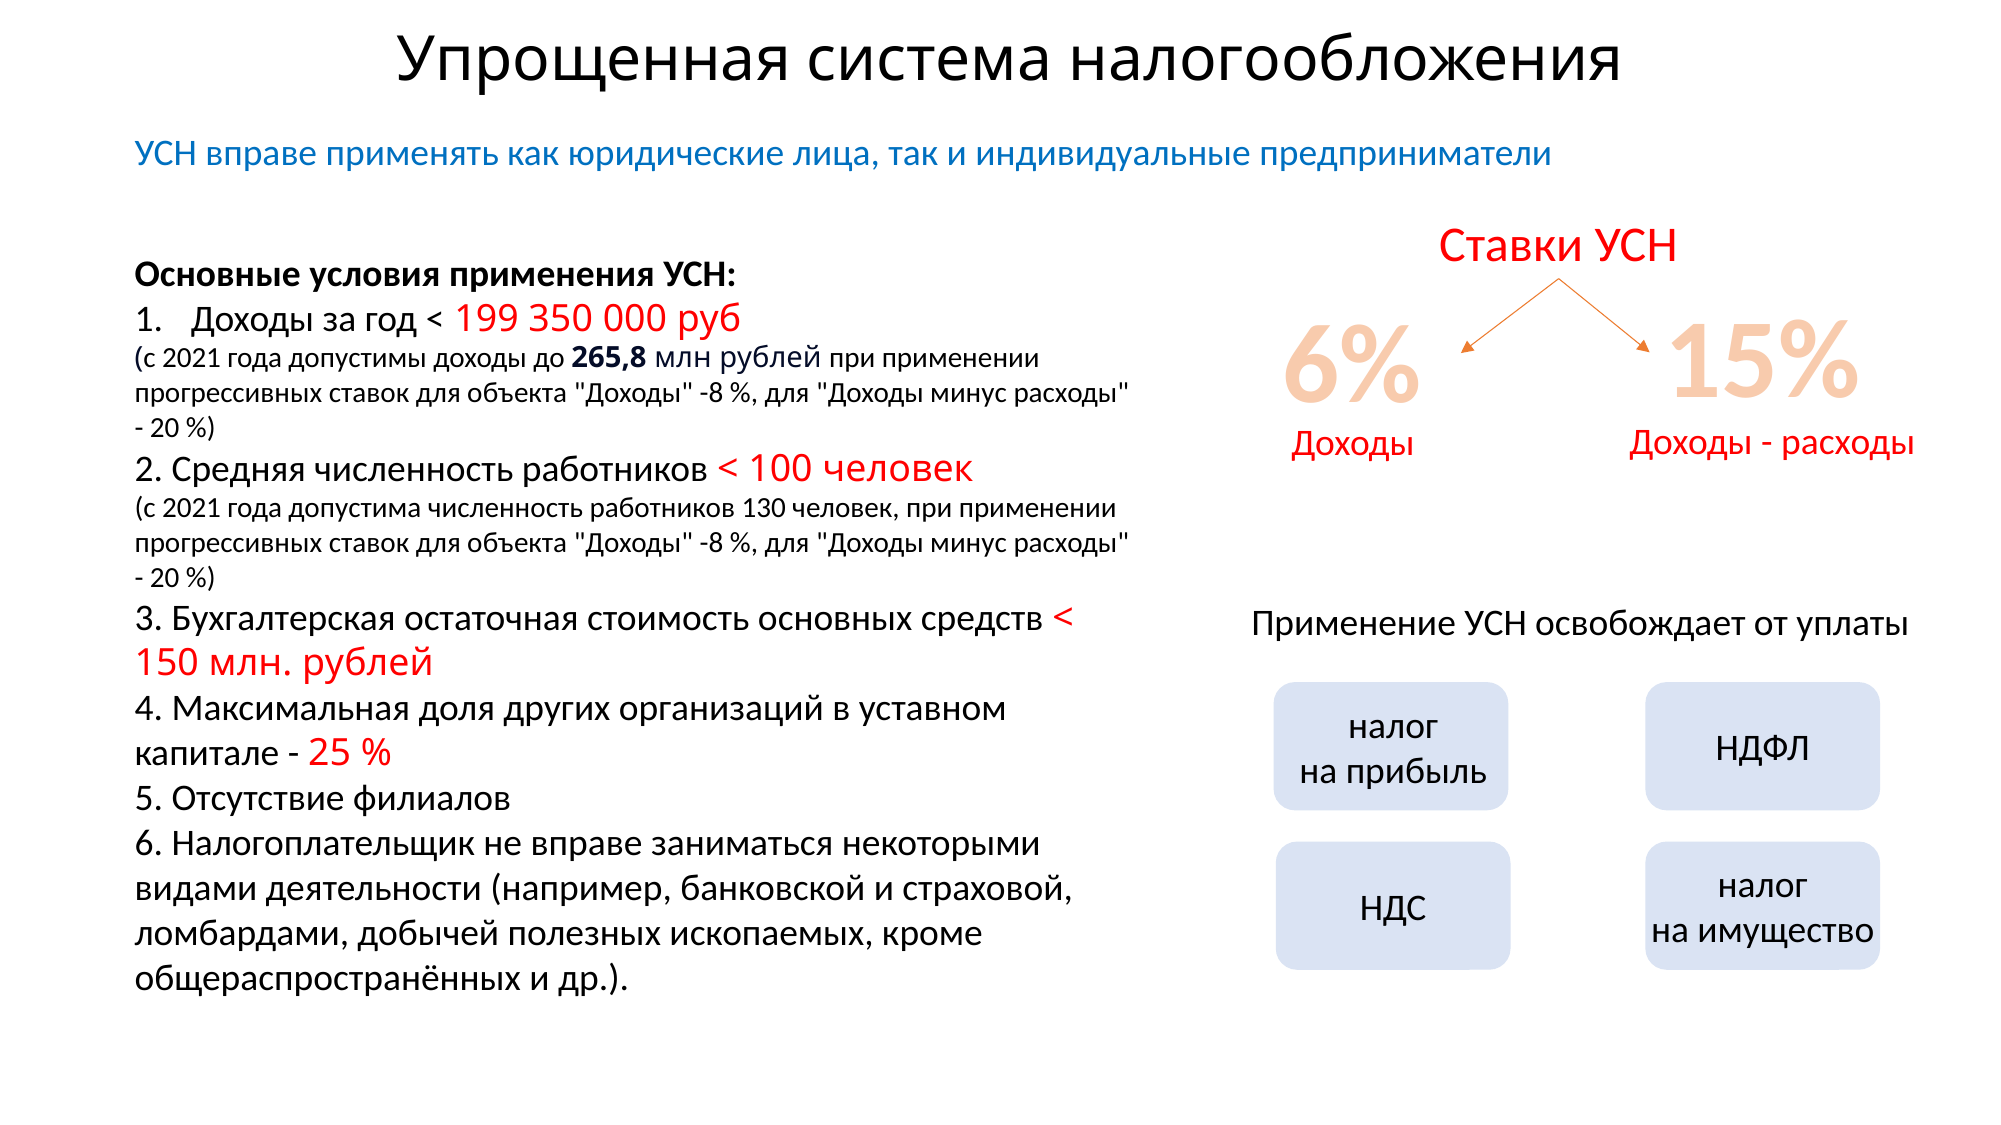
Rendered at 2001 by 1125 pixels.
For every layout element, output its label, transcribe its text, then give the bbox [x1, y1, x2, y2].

text_box НДС [1275, 875, 1511, 936]
text_box Основные условия применения УСН: Доходы за год < 199 350 000 руб (с 2021 года допустимы доходы до 265,8 млн рублей при применении прогрессивных ставок для объекта "Доходы" -8 %, для "Доходы минус расходы" - 20 %) 2. Средняя численность работников < 100 человек (с 2021 года допустима численность работников 130 человек, при применении прогрессивных ставок для объекта "Доходы" -8 %, для "Доходы минус расходы" - 20 %) 3. Бухгалтерская остаточная стоимость основных средств < 150 млн. рублей 4. Максимальная доля других организаций в уставном капитале - 25 % 5. Отсутствие филиалов 6. Налогоплательщик не вправе заниматься некоторыми видами деятельности (например, банковской и страховой, ломбардами, добычей полезных ископаемых, кроме общераспространённых и др.). [119, 241, 1146, 1006]
text_box НДФЛ [1645, 715, 1881, 776]
text_box [1647, 840, 1879, 852]
text_box [1644, 681, 1882, 812]
text_box 15% [1649, 277, 1876, 409]
text_box УСН вправе применять как юридические лица, так и индивидуальные предприниматели [119, 120, 1881, 181]
text_box Доходы - расходы [1614, 409, 1931, 469]
text_box Применение УСН освобождает от уплаты [1236, 590, 1925, 651]
text_box [1646, 958, 1879, 971]
text_box 6% [1267, 282, 1437, 433]
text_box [1460, 279, 1558, 354]
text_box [1558, 279, 1649, 354]
text_box Доходы [1276, 410, 1430, 471]
text_box [1274, 840, 1512, 971]
text_box налог на имущество [1626, 852, 1899, 958]
title Упрощенная система налогообложения [158, 18, 1863, 103]
text_box Ставки УСН [1424, 203, 1693, 279]
text_box налог на прибыль [1275, 693, 1511, 799]
text_box [1272, 681, 1507, 812]
